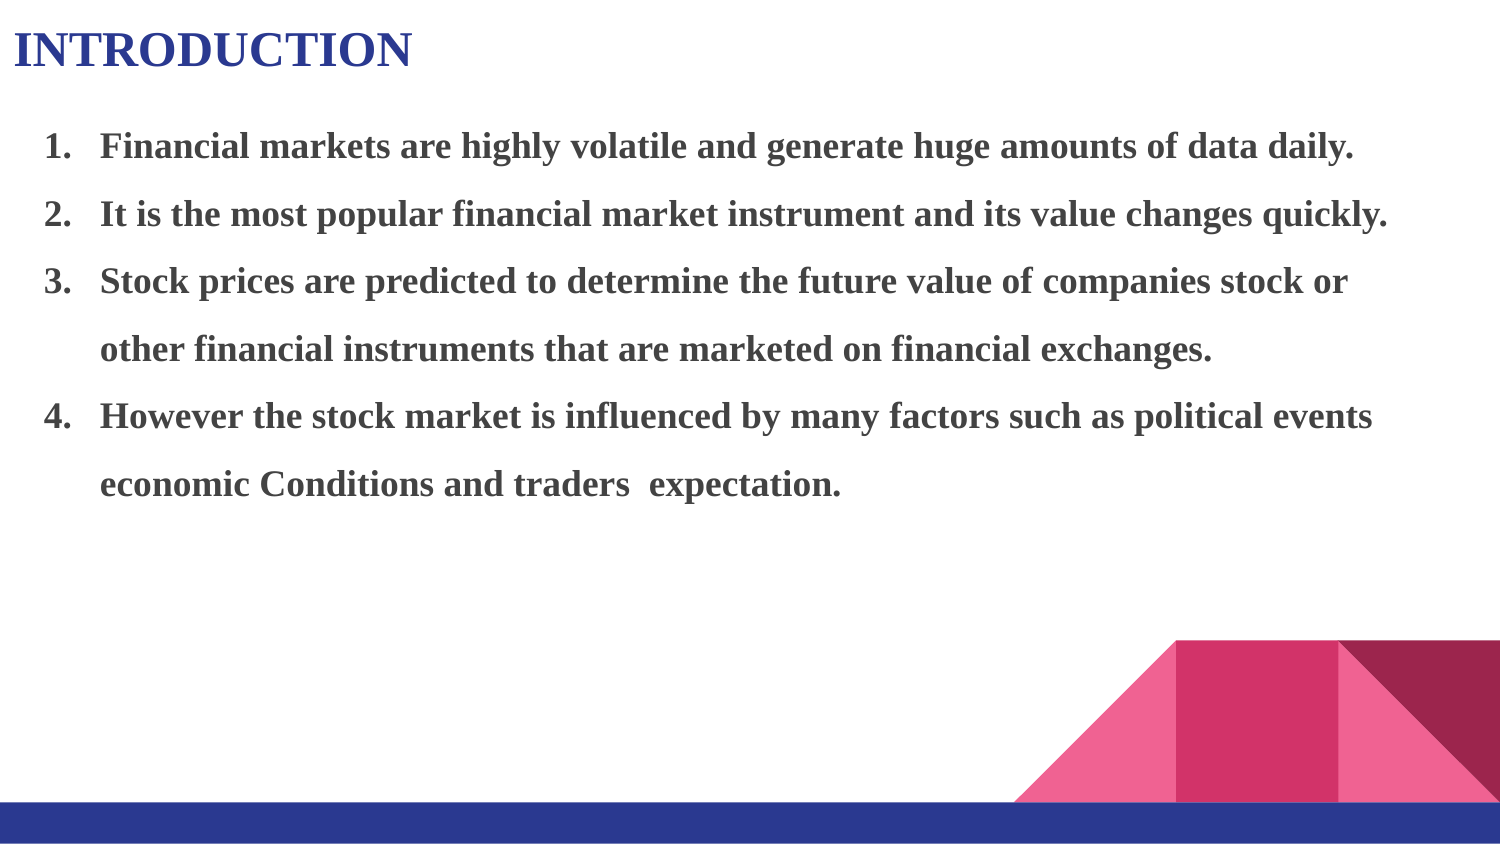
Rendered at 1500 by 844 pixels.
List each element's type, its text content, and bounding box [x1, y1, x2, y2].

list Financial markets are highly volatile and generate huge amounts of data daily. It is the most popular financial market instrument and its value changes quickly. Stock prices are predicted to determine the future value of companies stock or other financial instruments that are marketed on financial exchanges. However the stock market is influenced by many factors such as political events economic Conditions and traders expectation. [8, 83, 1406, 648]
title INTRODUCTION [0, 1, 1397, 103]
